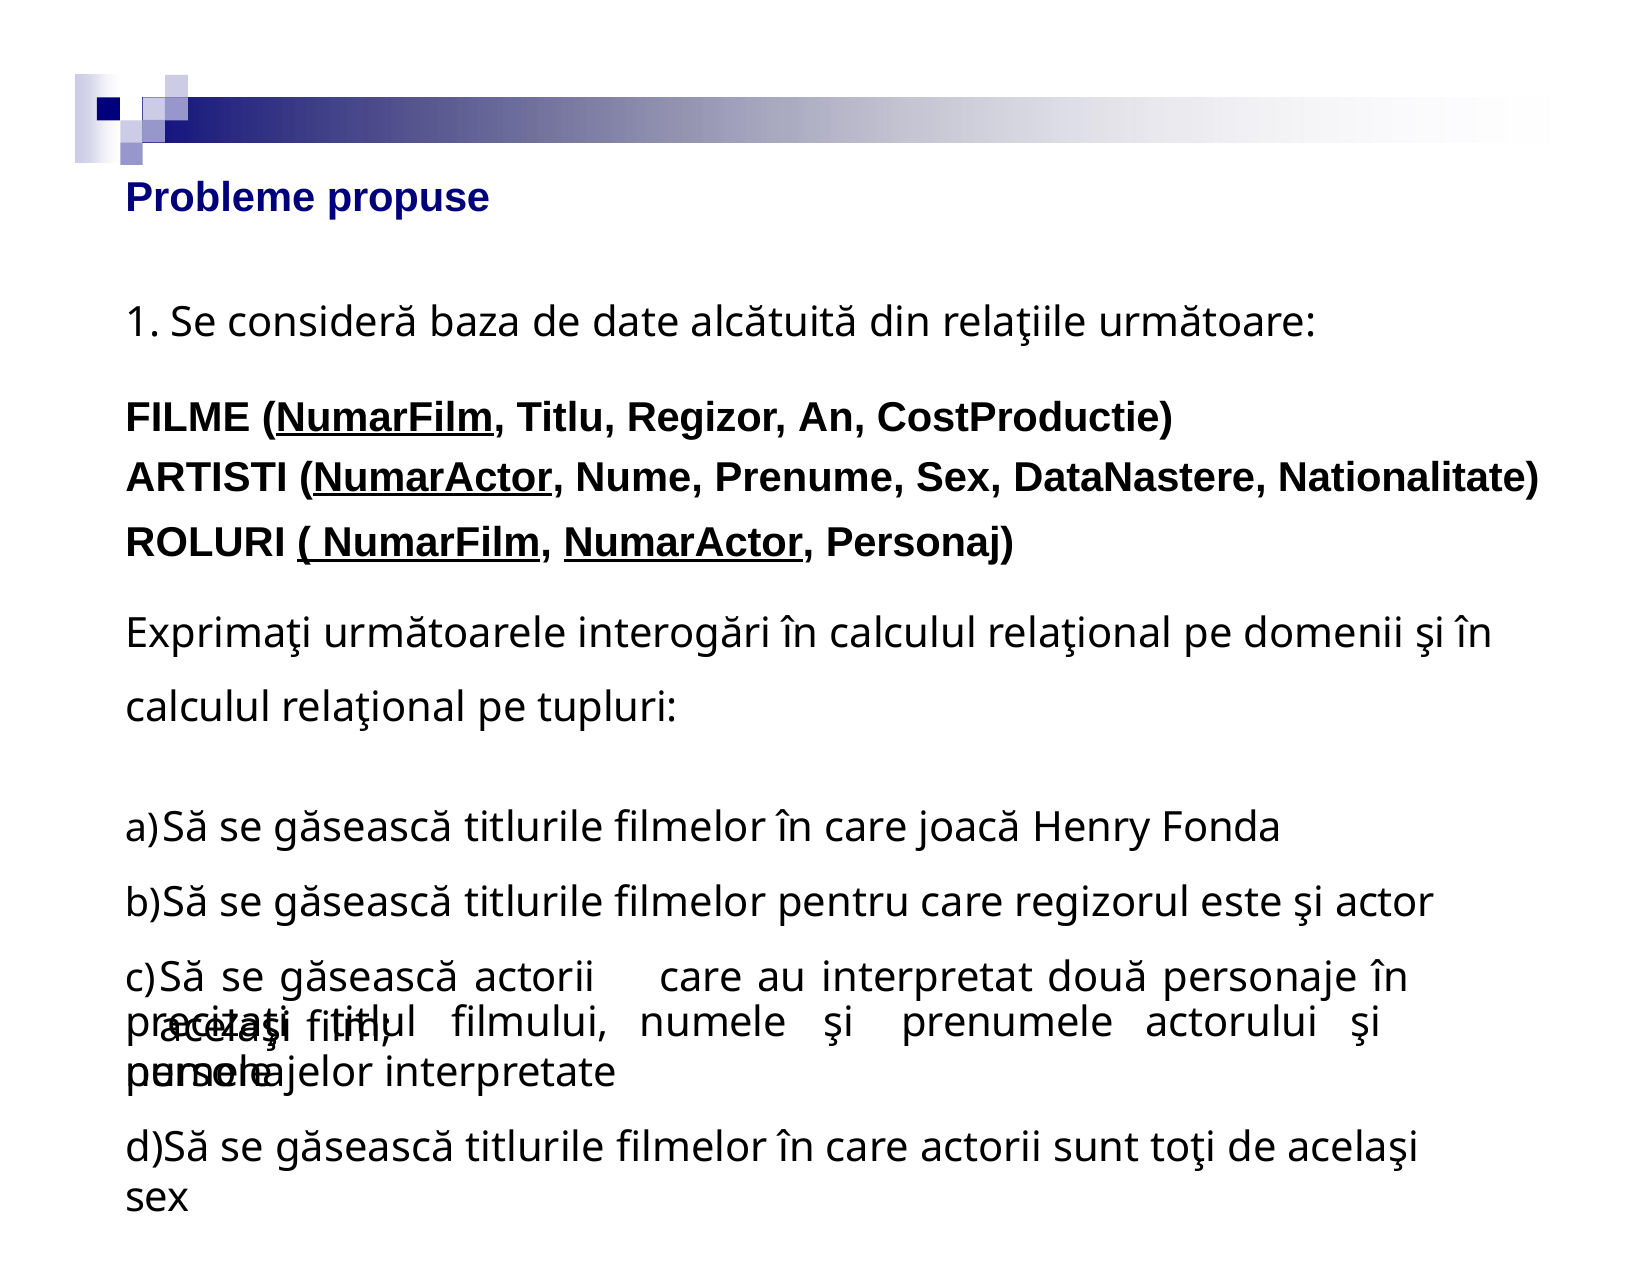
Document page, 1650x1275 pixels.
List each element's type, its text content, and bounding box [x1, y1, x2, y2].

text_box Probleme propuse Se consideră baza de date alcătuită din relaţiile următoare: FILME (NumarFilm, Titlu, Regizor, An, CostProductie) ARTISTI (NumarActor, Nume, Prenume, Sex, DataNastere, Nationalitate) ROLURI ( NumarFilm, NumarActor, Personaj) Exprimaţi următoarele interogări în calculul relaţional pe domenii şi în calculul relaţional pe tupluri: Să se găsească titlurile filmelor în care joacă Henry Fonda Să se găsească titlurile filmelor pentru care regizorul este şi actor Să se găsească actorii care au interpretat două personaje în acelaşi film; [123, 167, 1566, 992]
text_box precizaţi titlul filmului, numele şi prenumele actorului şi numele [123, 992, 1566, 1095]
picture [165, 97, 1551, 143]
text_box personajelor interpretate d)Să se găsească titlurile filmelor în care actorii sunt toţi de acelaşi sex [123, 1017, 1421, 1220]
picture [75, 74, 121, 163]
